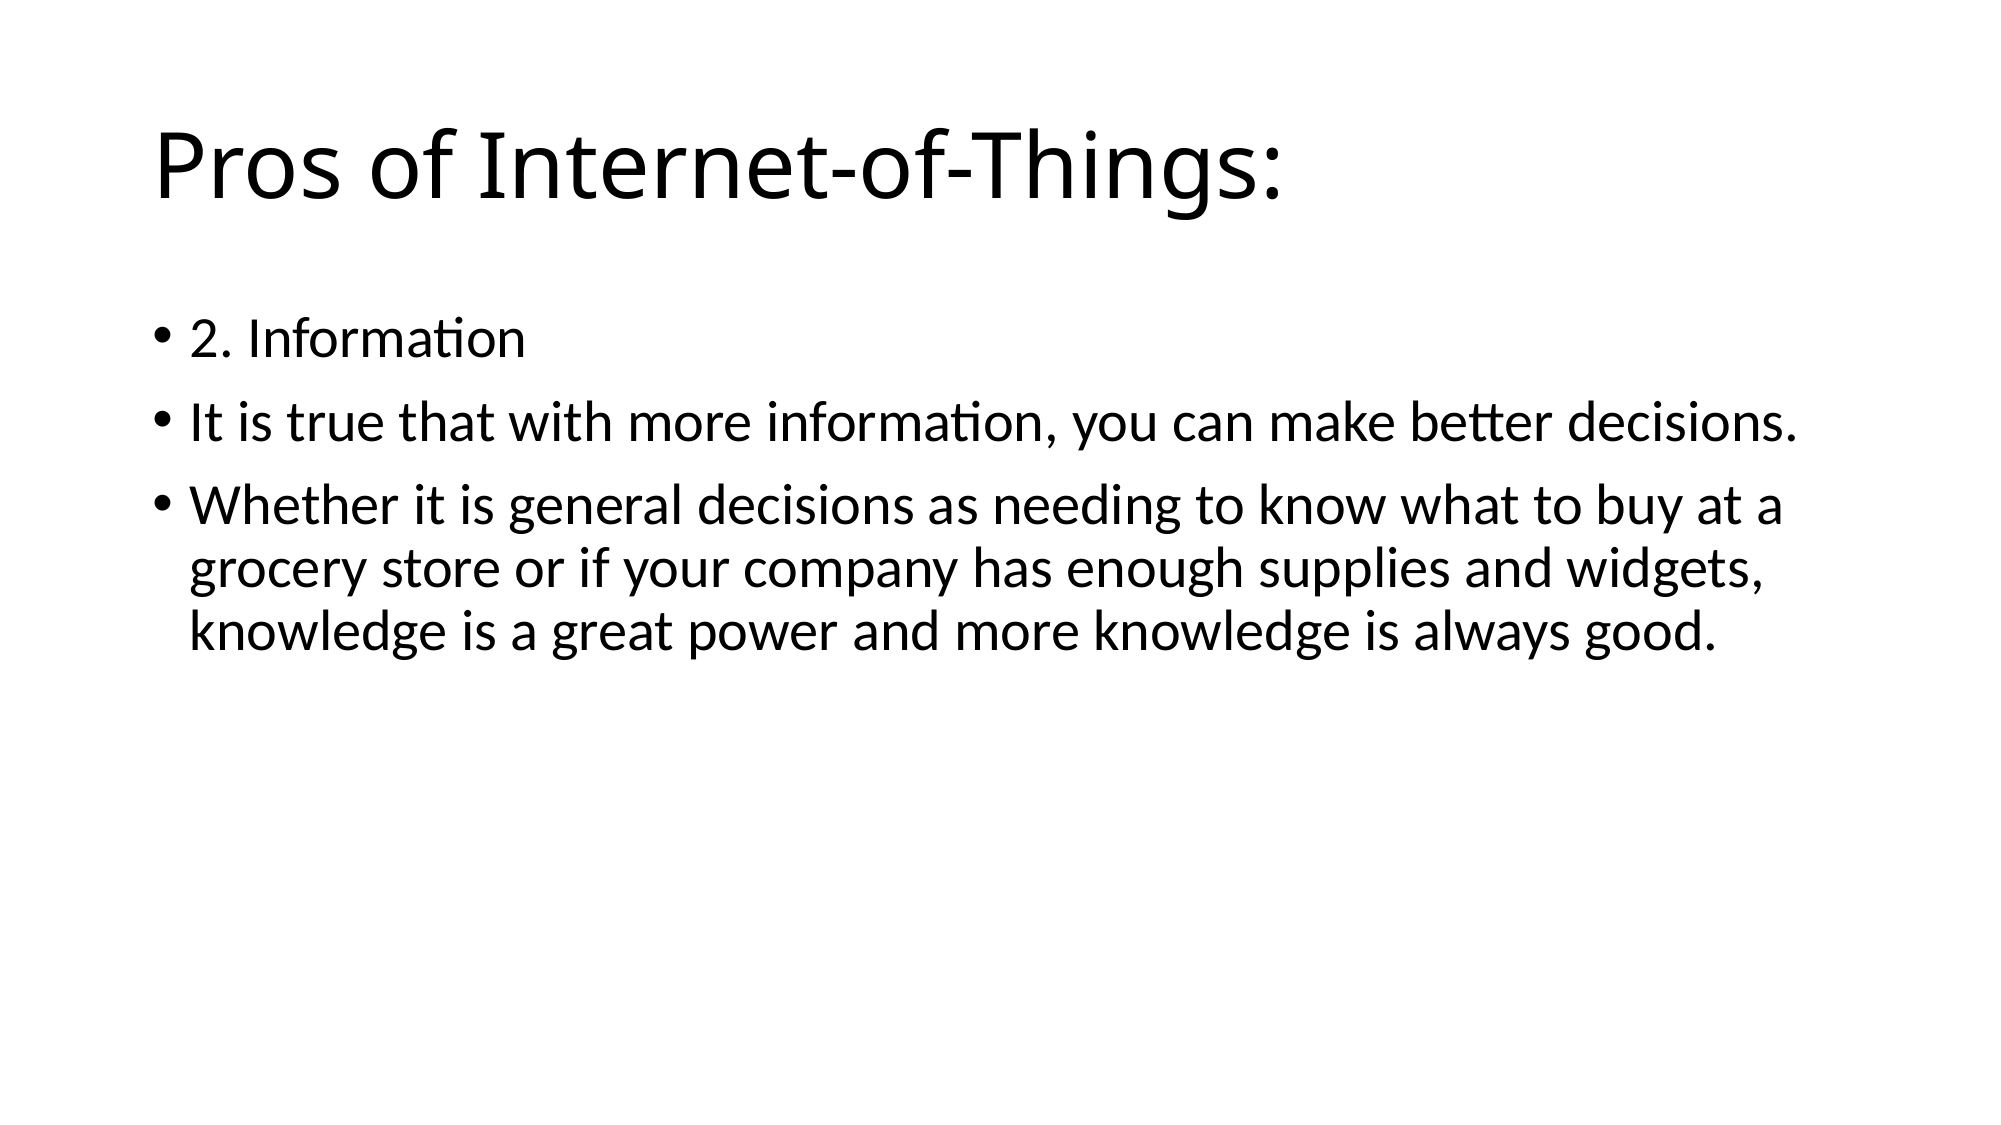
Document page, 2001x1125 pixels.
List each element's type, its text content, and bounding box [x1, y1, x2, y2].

list 2. Information It is true that with more information, you can make better decisions. Whether it is general decisions as needing to know what to buy at a grocery store or if your company has enough supplies and widgets, knowledge is a great power and more knowledge is always good. [137, 299, 1863, 1014]
title Pros of Internet-of-Things: [137, 59, 1863, 278]
